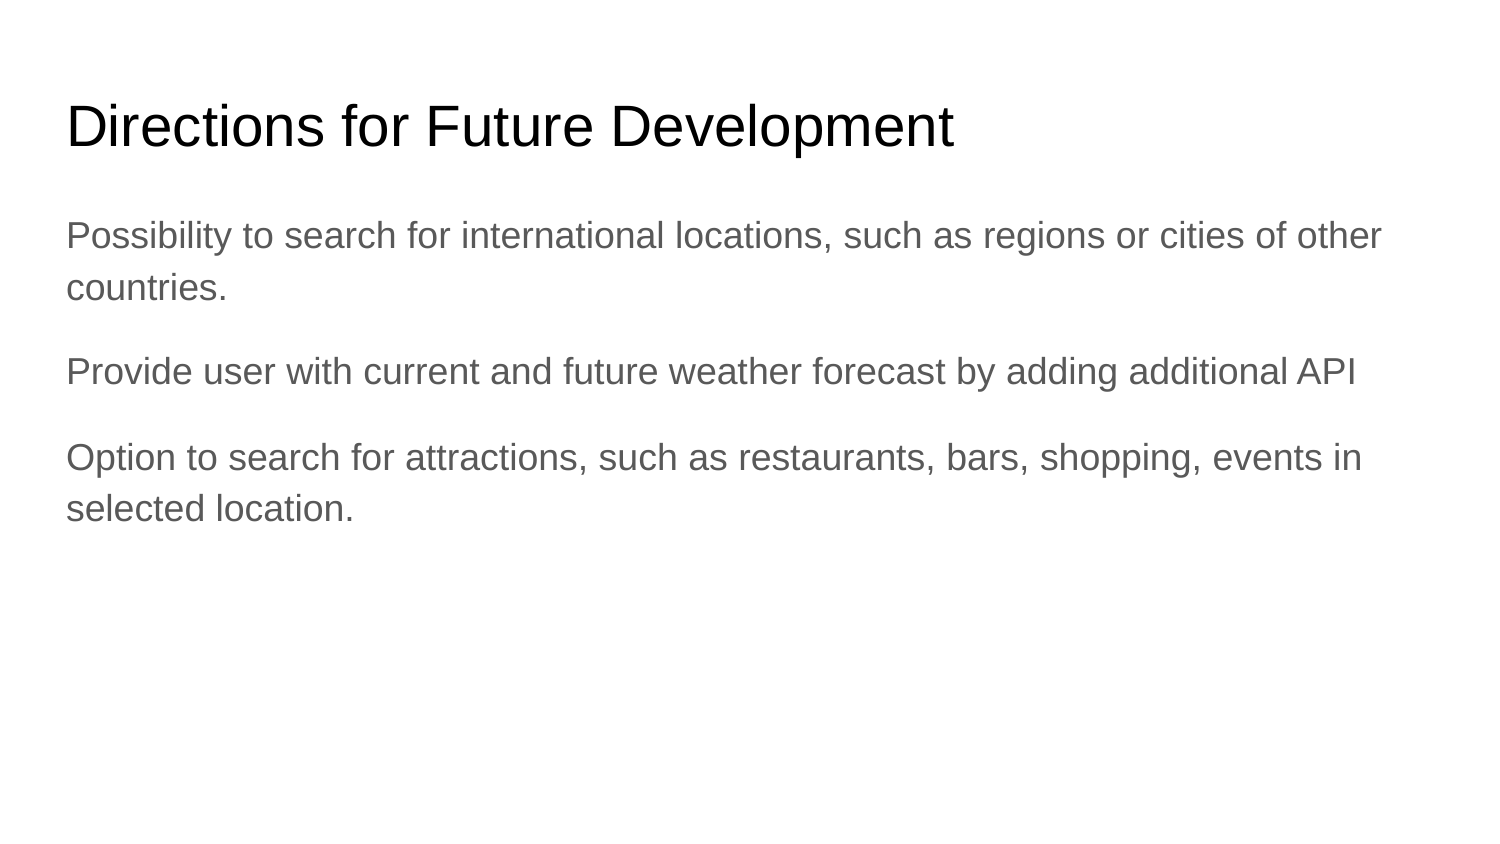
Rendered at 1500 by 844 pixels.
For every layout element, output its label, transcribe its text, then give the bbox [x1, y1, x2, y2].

title Directions for Future Development [51, 72, 1449, 167]
list Possibility to search for international locations, such as regions or cities of other countries. Provide user with current and future weather forecast by adding additional API Option to search for attractions, such as restaurants, bars, shopping, events in selected location. [51, 189, 1449, 750]
